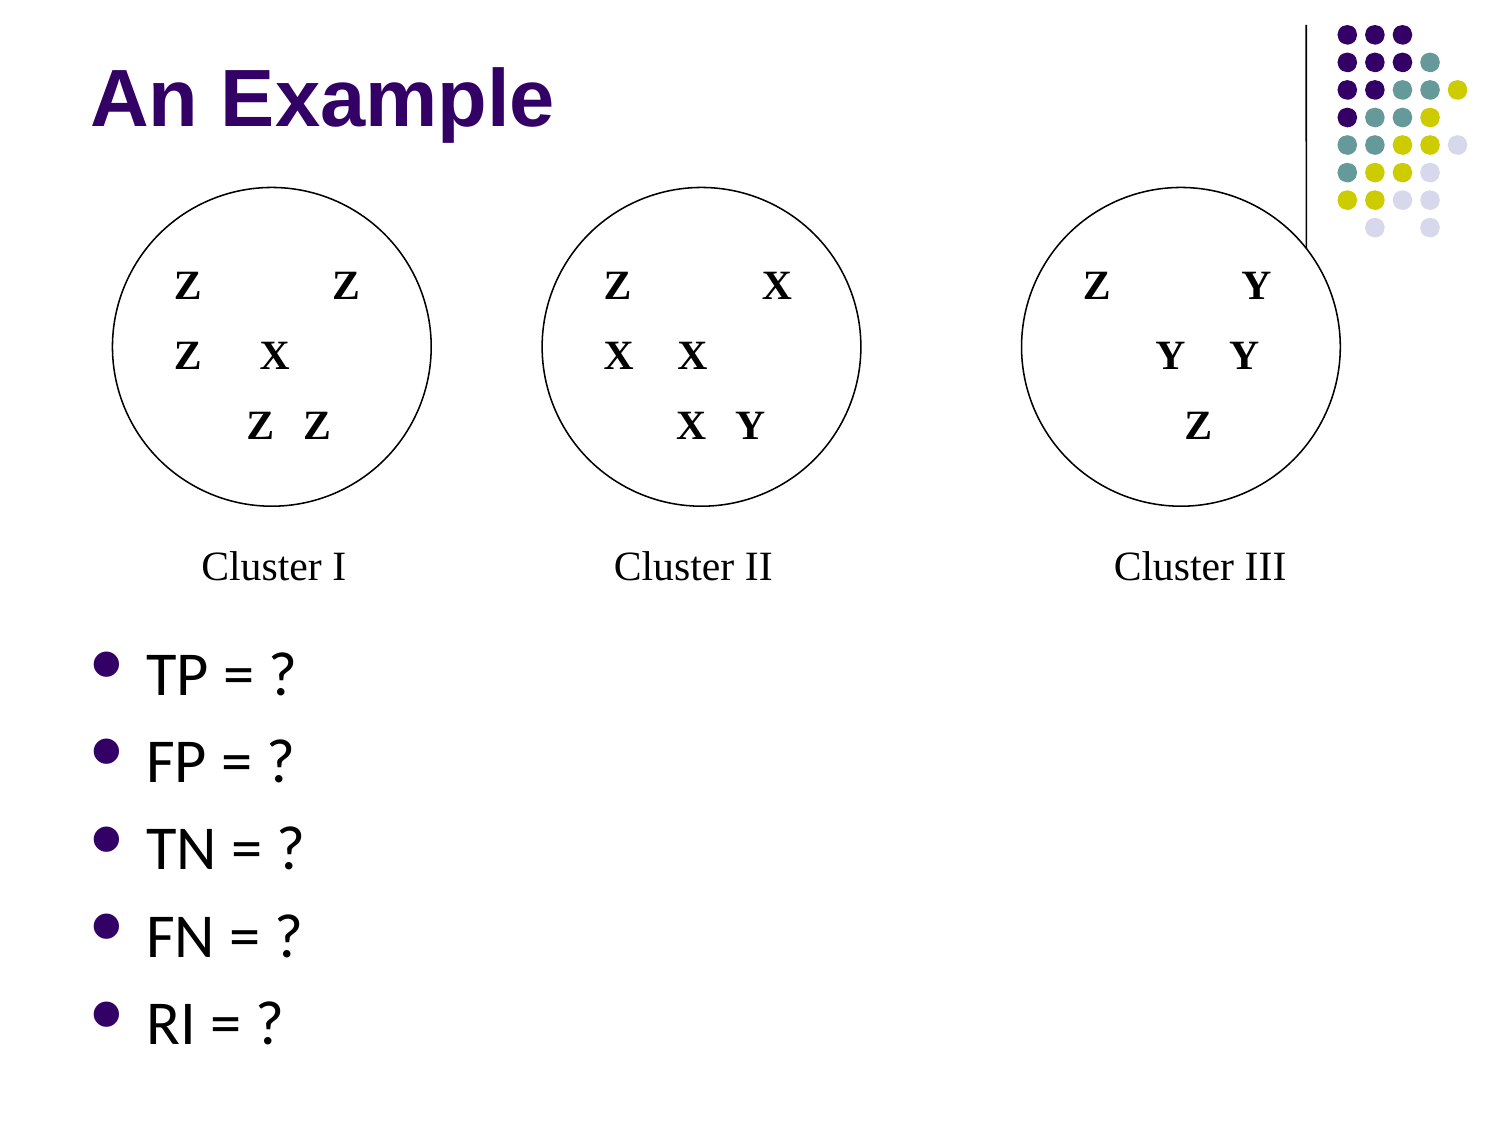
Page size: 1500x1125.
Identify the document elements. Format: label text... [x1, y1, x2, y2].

title An Example [74, 0, 1313, 151]
text_box Cluster I [186, 531, 362, 646]
text_box Z X X X X Y [542, 187, 861, 507]
text_box Cluster III [1098, 531, 1306, 596]
text_box Cluster II [599, 531, 818, 596]
text_box Z Y Y Y Z [1021, 187, 1341, 507]
text_box Z Z Z X Z Z [112, 187, 432, 507]
list TP = ? FP = ? TN = ? FN = ? RI = ? [74, 624, 1426, 1125]
